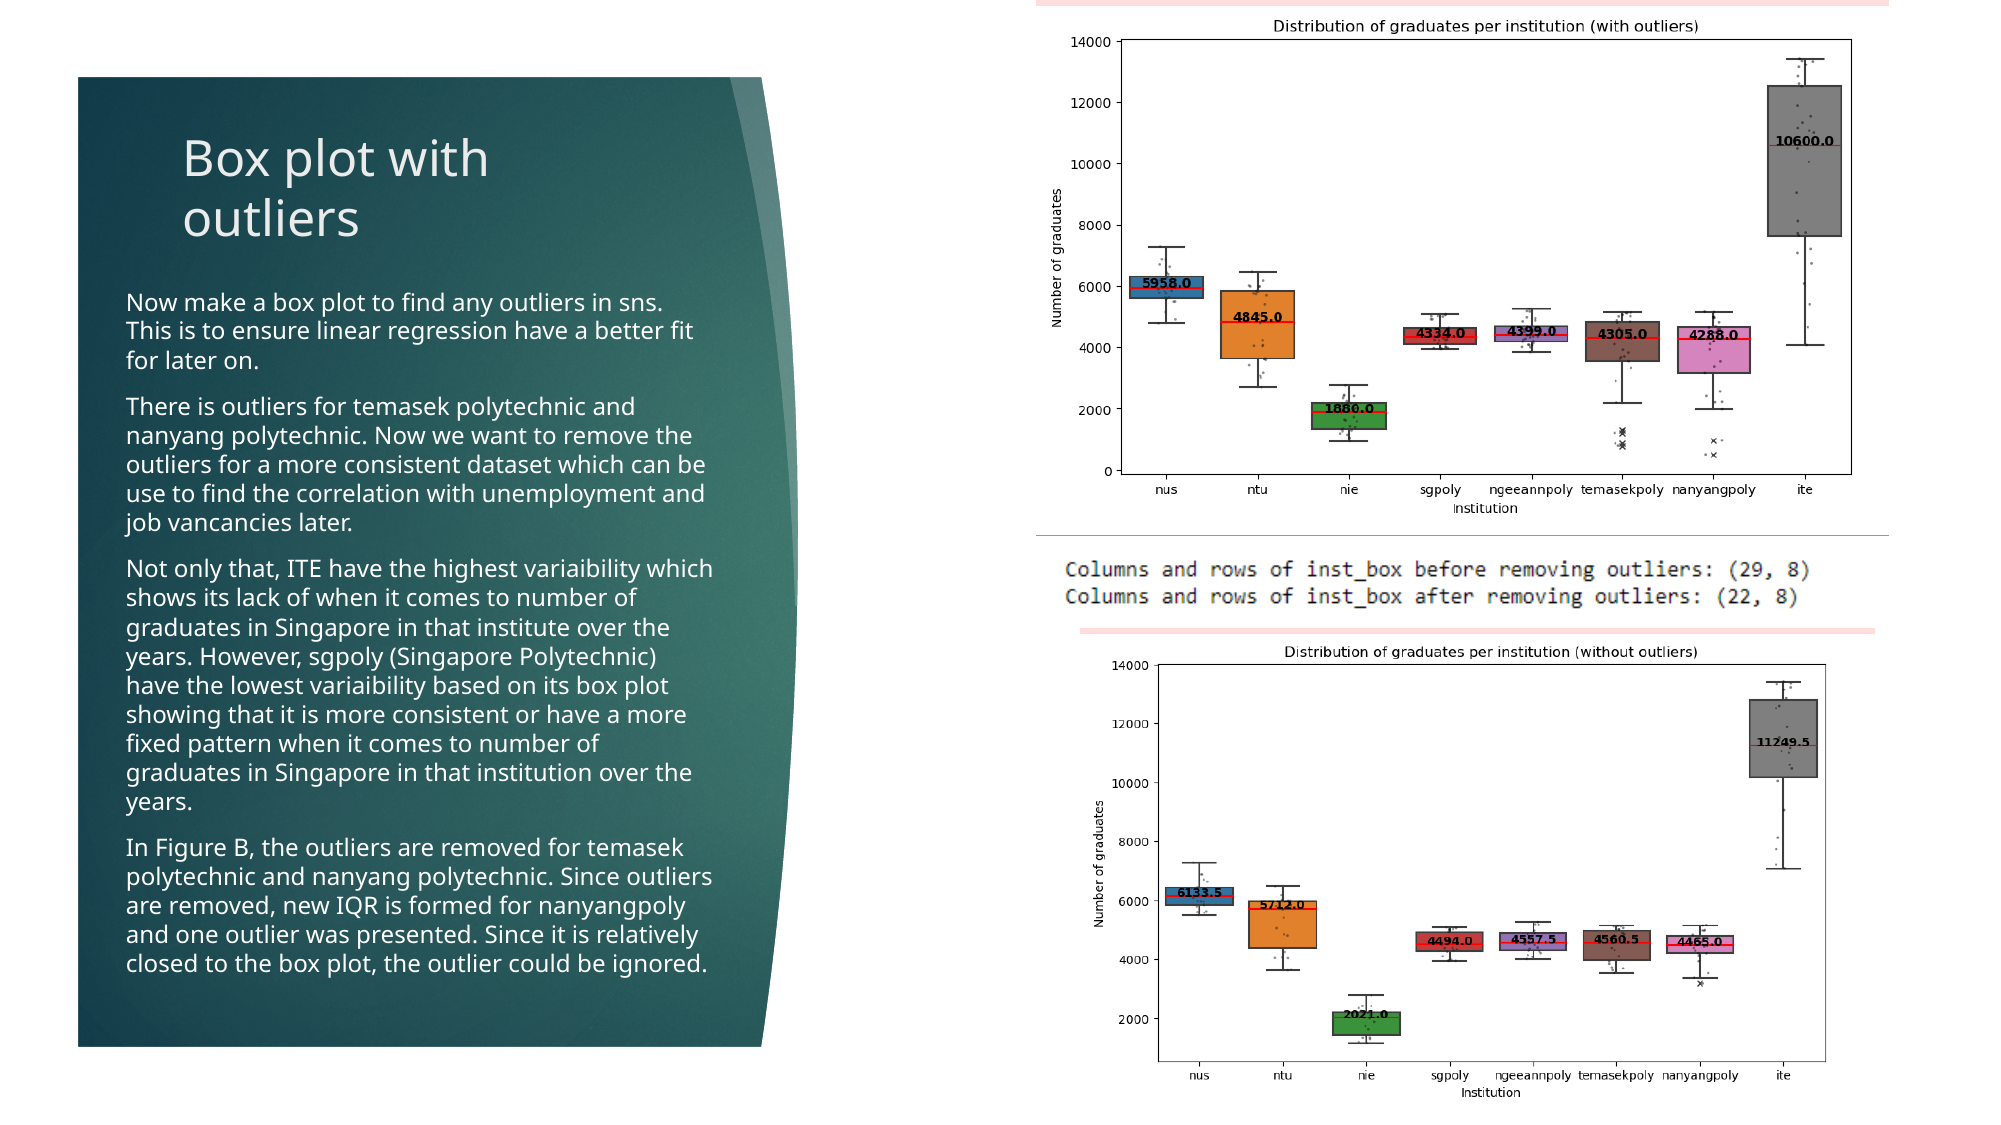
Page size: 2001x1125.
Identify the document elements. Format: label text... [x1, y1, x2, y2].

picture [1056, 545, 1875, 1117]
list Now make a box plot to find any outliers in sns. This is to ensure linear regression have a better fit for later on. There is outliers for temasek polytechnic and nanyang polytechnic. Now we want to remove the outliers for a more consistent dataset which can be use to find the correlation with unemployment and job vancancies later. Not only that, ITE have the highest variaibility which shows its lack of when it comes to number of graduates in Singapore in that institute over the years. However, sgpoly (Singapore Polytechnic) have the lowest variaibility based on its box plot showing that it is more consistent or have a more fixed pattern when it comes to number of graduates in Singapore in that institution over the years. In Figure B, the outliers are removed for temasek polytechnic and nanyang polytechnic. Since outliers are removed, new IQR is formed for nanyangpoly and one outlier was presented. Since it is relatively closed to the box plot, the outlier could be ignored. [110, 279, 731, 1015]
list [1036, 0, 1890, 539]
title Box plot with outliers [167, 155, 520, 254]
